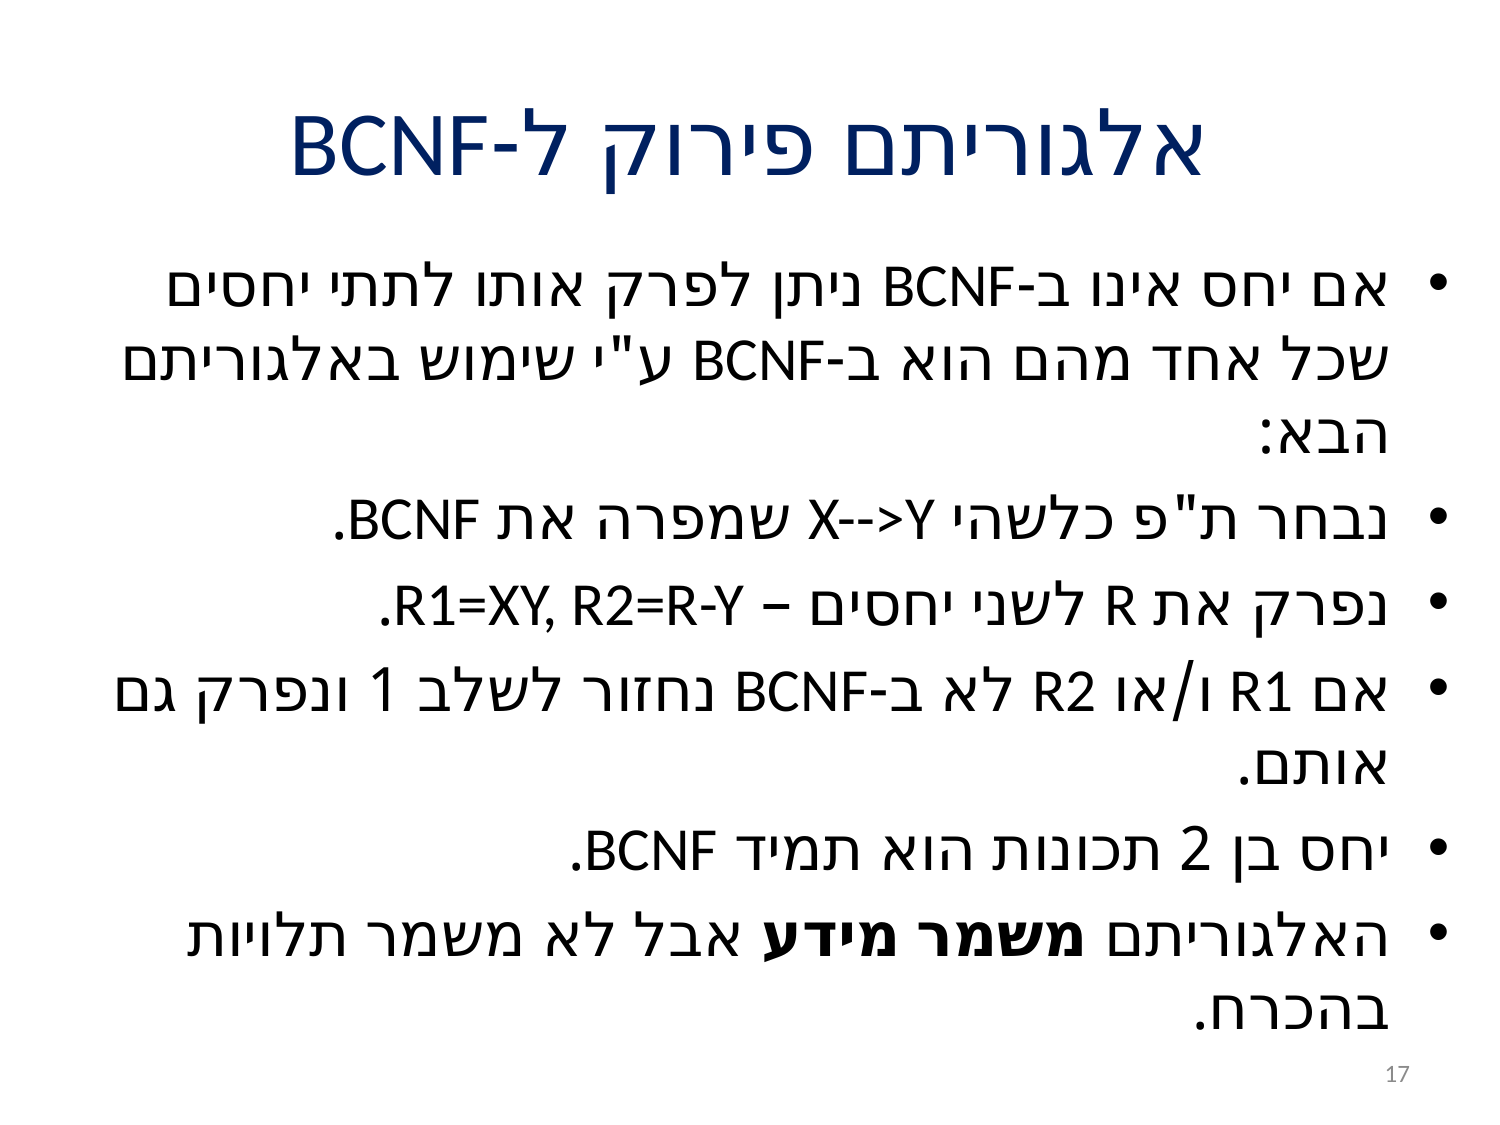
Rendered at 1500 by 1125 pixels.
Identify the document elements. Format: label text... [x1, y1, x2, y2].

slide_number 17 [1074, 1042, 1425, 1103]
title אלגוריתם פירוק ל-BCNF [75, 45, 1425, 233]
list אם יחס אינו ב-BCNF ניתן לפרק אותו לתתי יחסים שכל אחד מהם הוא ב-BCNF ע"י שימוש באלגוריתם הבא: נבחר ת"פ כלשהי X-->Y שמפרה את BCNF. נפרק את R לשני יחסים – R1=XY, R2=R-Y. אם R1 ו/או R2 לא ב-BCNF נחזור לשלב 1 ונפרק גם אותם. יחס בן 2 תכונות הוא תמיד BCNF. האלגוריתם משמר מידע אבל לא משמר תלויות בהכרח. [37, 237, 1463, 1050]
